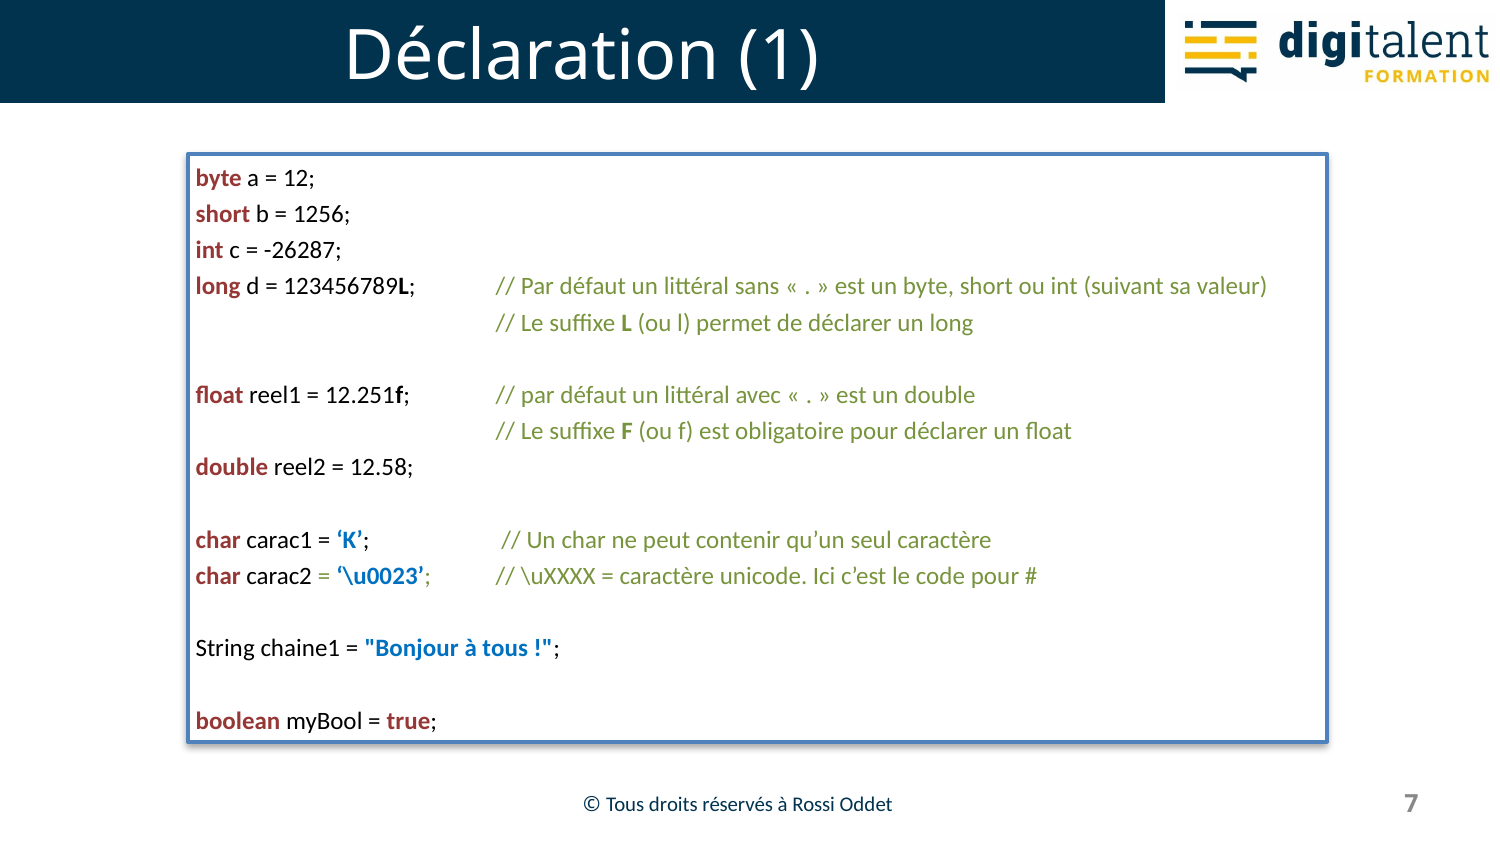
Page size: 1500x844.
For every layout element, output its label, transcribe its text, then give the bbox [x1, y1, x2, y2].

title Déclaration (1) [0, 0, 1165, 103]
text_box byte a = 12; short b = 1256; int c = -26287; long d = 123456789L; // Par défaut un littéral sans « . » est un byte, short ou int (suivant sa valeur) // Le suffixe L (ou l) permet de déclarer un long float reel1 = 12.251f; // par défaut un littéral avec « . » est un double // Le suffixe F (ou f) est obligatoire pour déclarer un float double reel2 = 12.58; char carac1 = ‘K’; // Un char ne peut contenir qu’un seul caractère char carac2 = ‘\u0023’; // \uXXXX = caractère unicode. Ici c’est le code pour # String chaine1 = "Bonjour à tous !"; boolean myBool = true; [188, 153, 1327, 742]
slide_number 7 [1396, 781, 1426, 828]
picture [1177, 11, 1495, 91]
